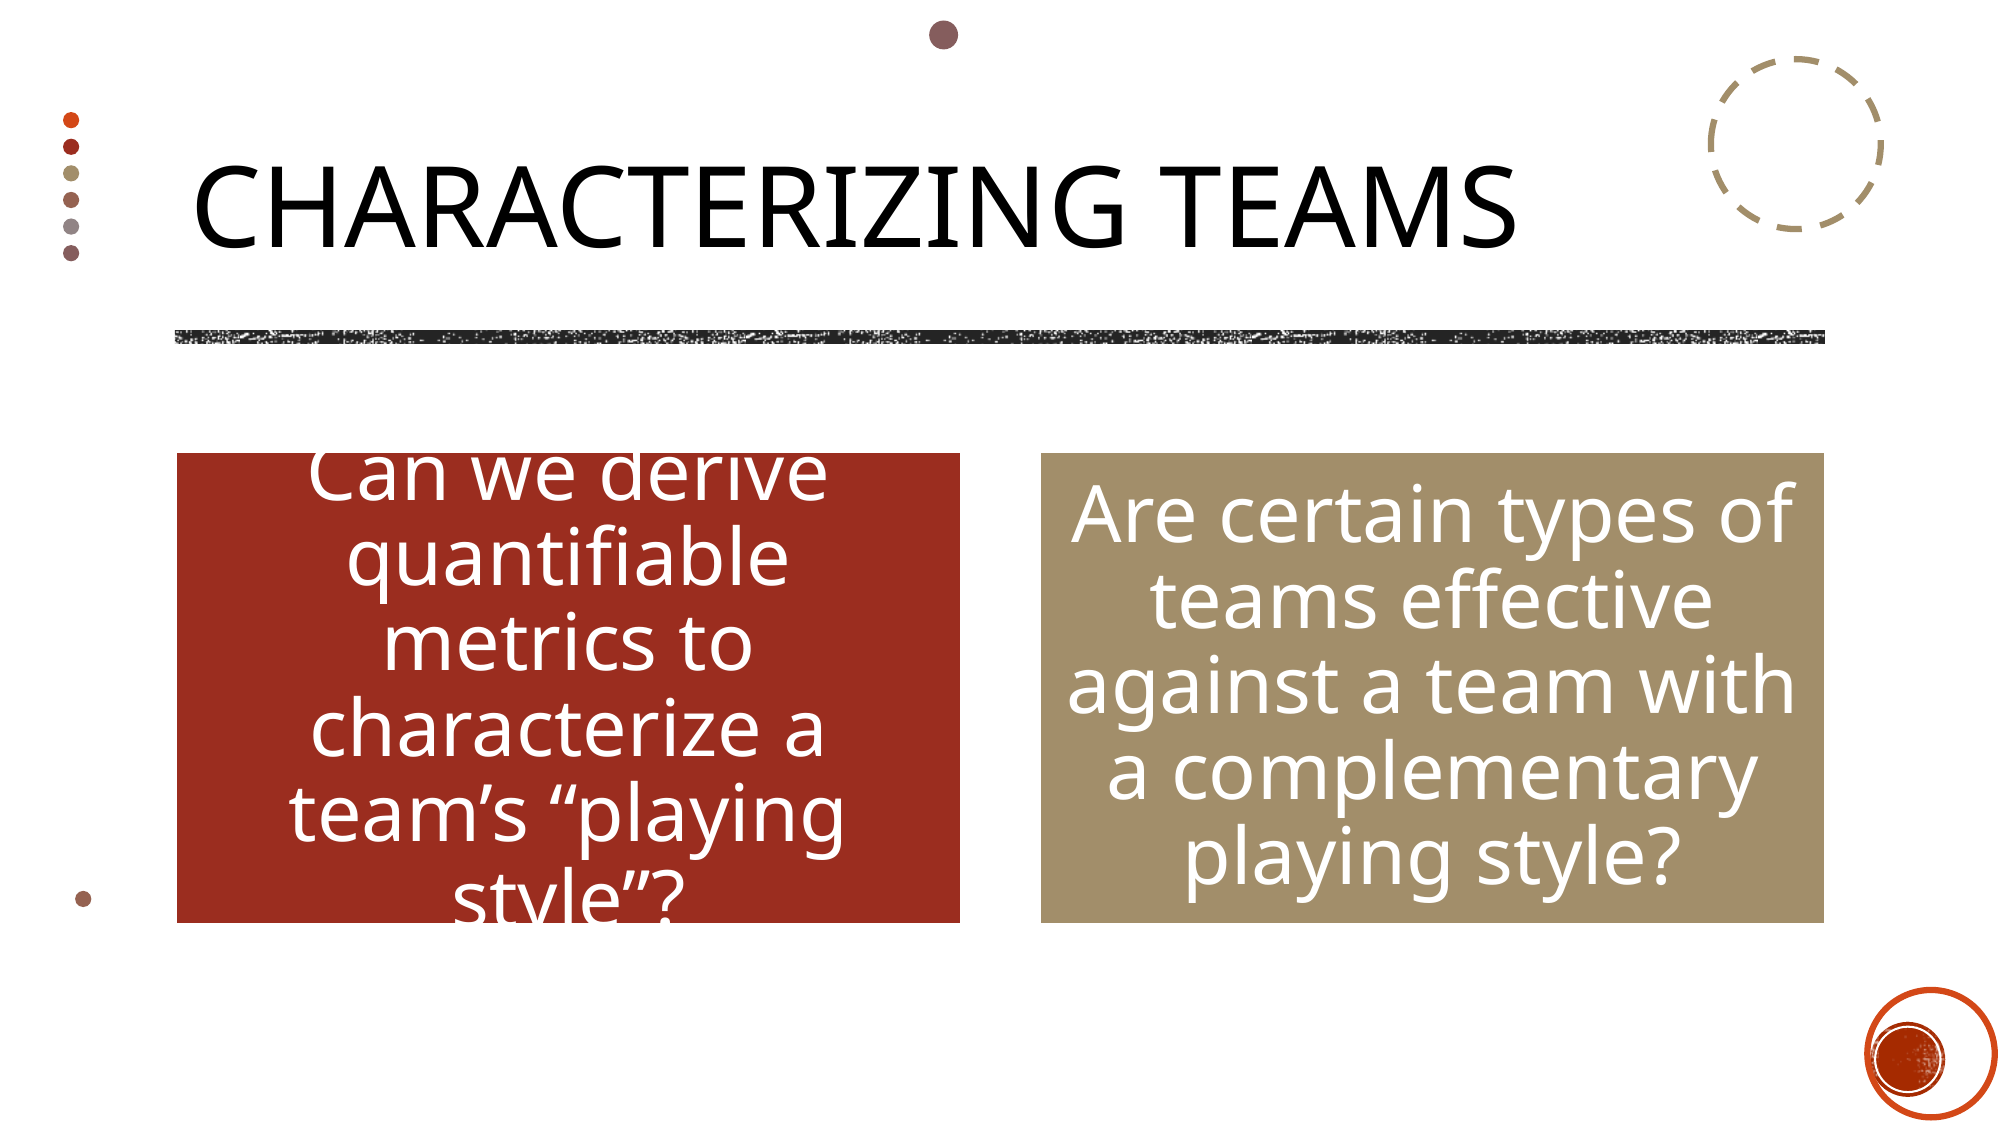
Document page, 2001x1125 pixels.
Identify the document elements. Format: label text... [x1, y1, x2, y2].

text_box [174, 329, 1826, 344]
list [176, 392, 1824, 984]
title Characterizing Teams [175, 79, 1826, 329]
